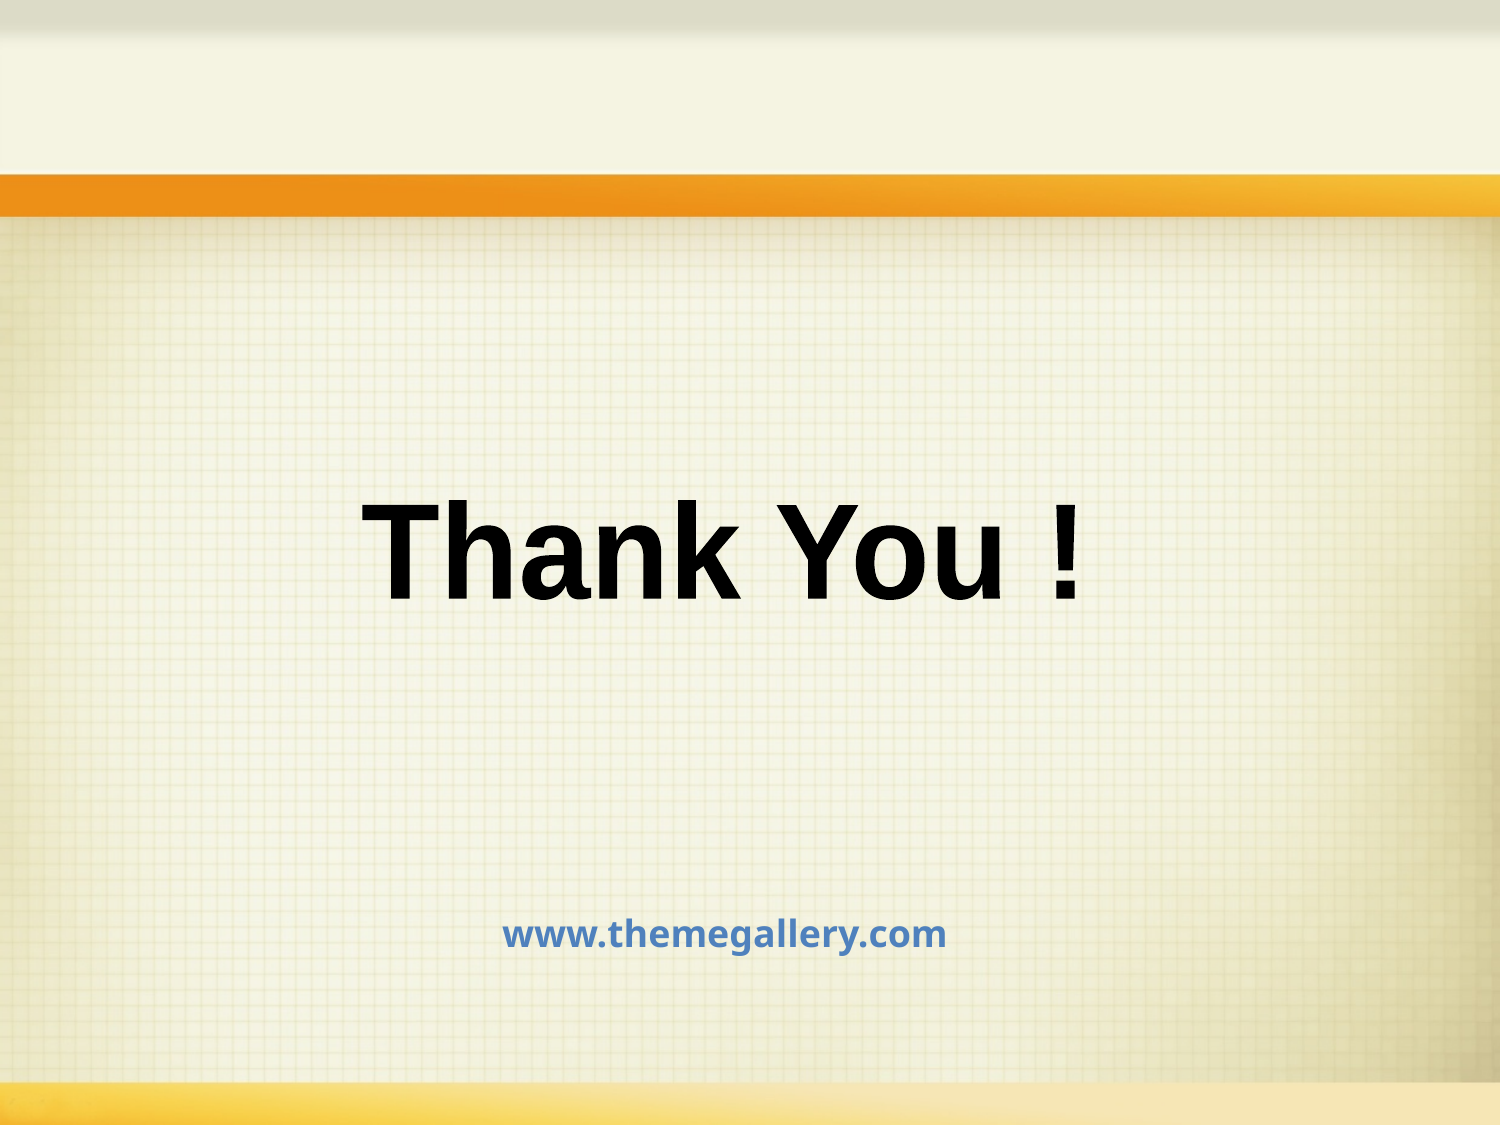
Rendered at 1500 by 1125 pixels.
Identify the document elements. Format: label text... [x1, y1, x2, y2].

picture [0, 0, 1500, 1125]
text_box www.themegallery.com [337, 902, 1113, 963]
